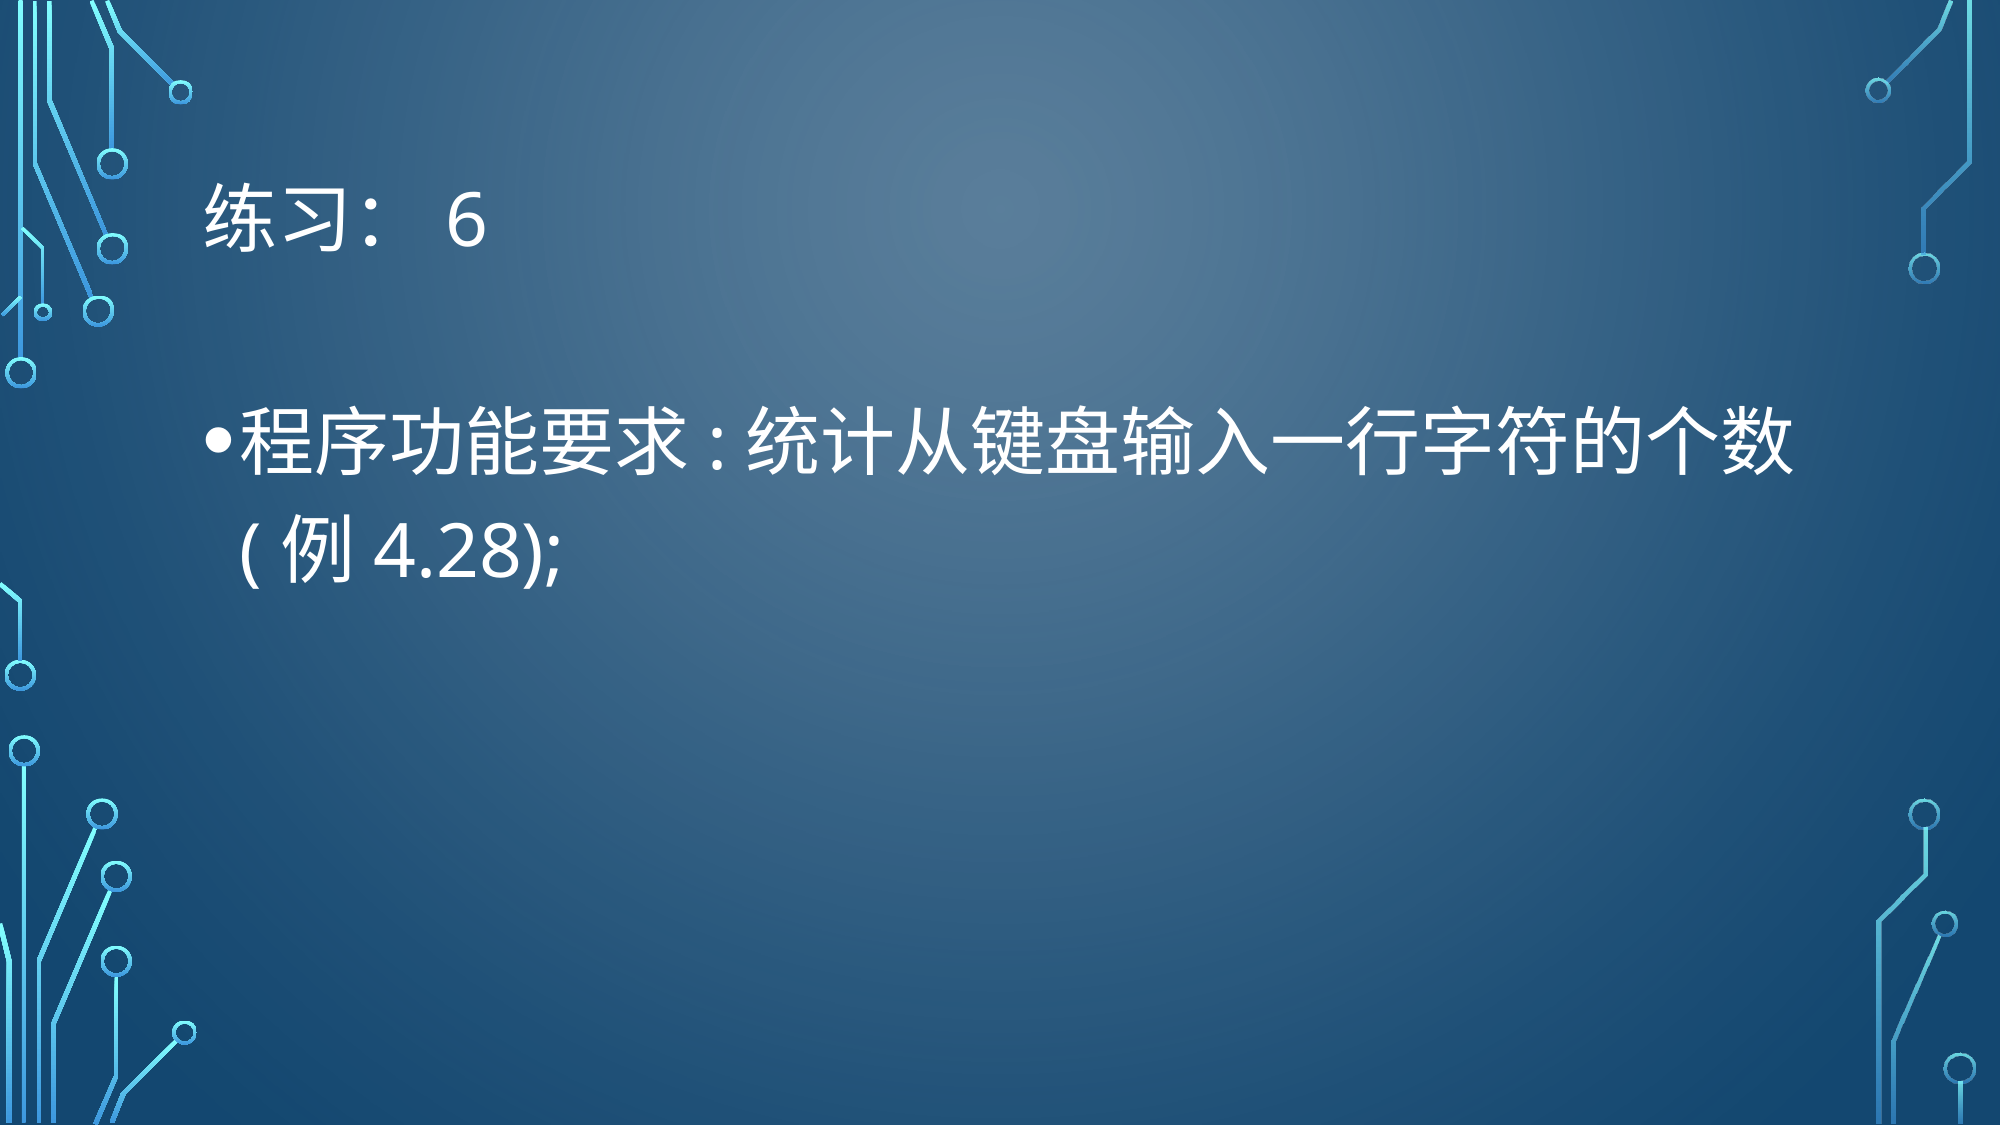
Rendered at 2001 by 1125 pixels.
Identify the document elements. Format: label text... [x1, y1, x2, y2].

list 程序功能要求:统计从键盘输入一行字符的个数(例4.28); [187, 369, 1813, 950]
title 练习：6 [187, 101, 1813, 344]
